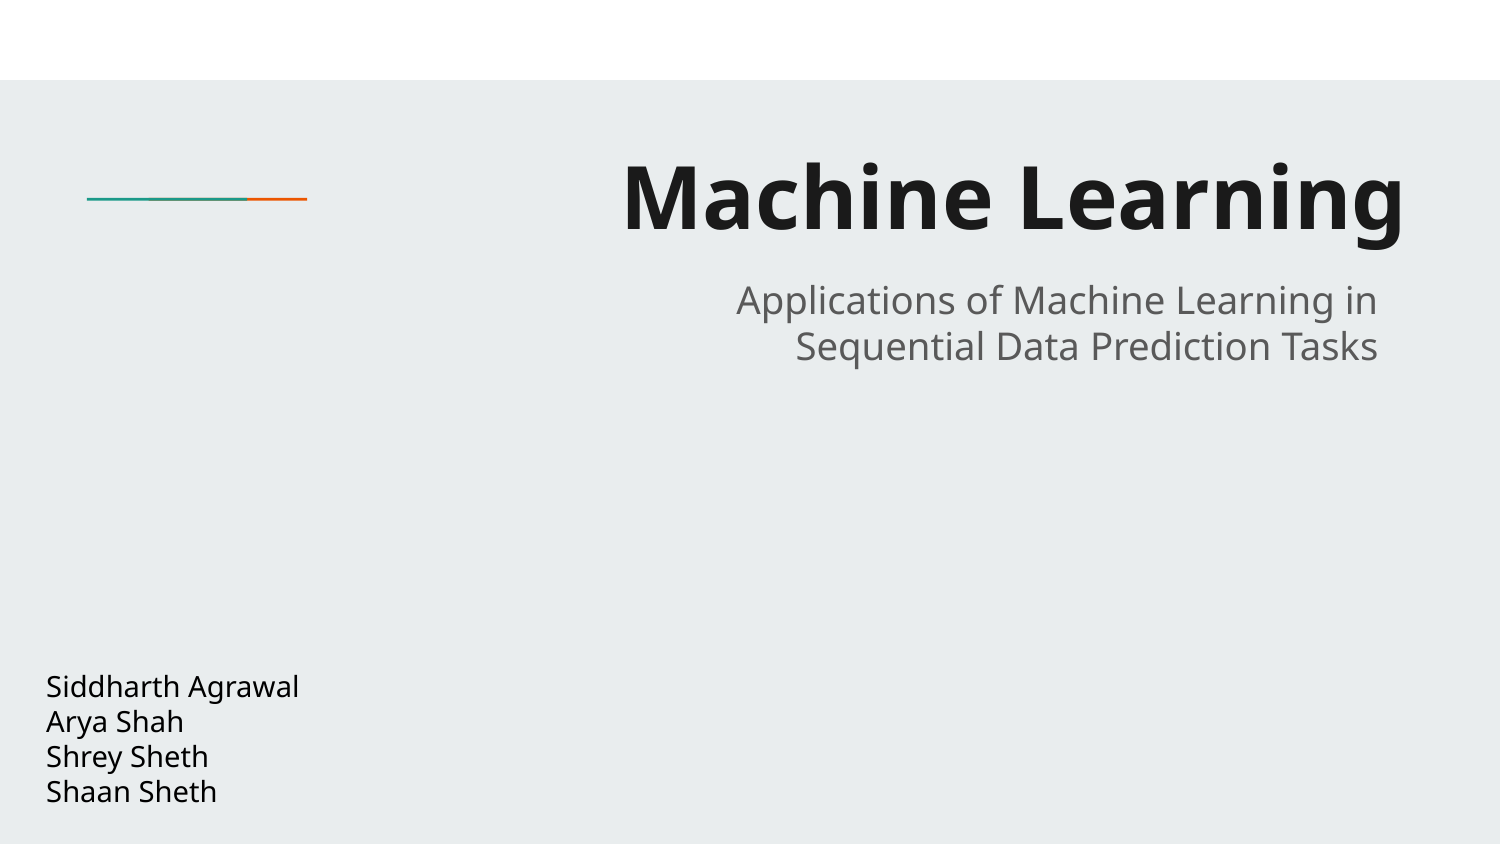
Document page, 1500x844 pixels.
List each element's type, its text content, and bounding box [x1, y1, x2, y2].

subtitle Applications of Machine Learning in Sequential Data Prediction Tasks [713, 261, 1394, 416]
text_box Siddharth Agrawal Arya Shah Shrey Sheth Shaan Sheth [31, 653, 1364, 824]
title Machine Learning [508, 127, 1423, 568]
